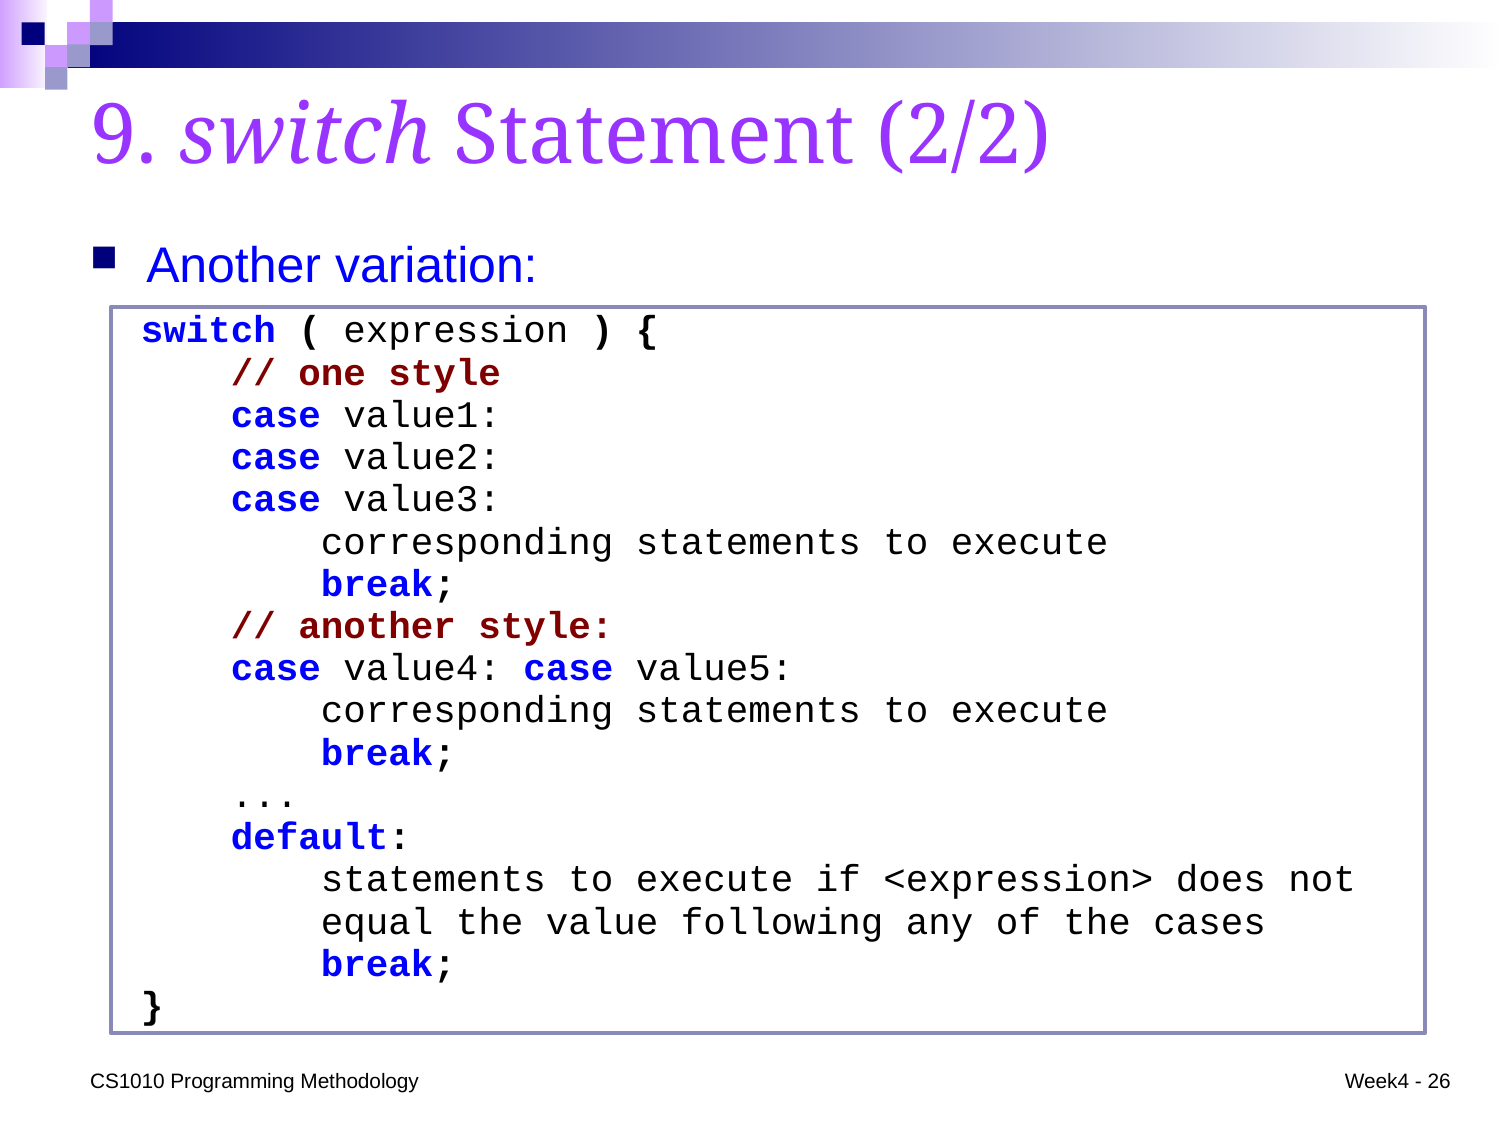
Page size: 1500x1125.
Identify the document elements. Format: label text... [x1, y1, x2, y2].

title 9. switch Statement (2/2) [74, 63, 1426, 197]
text_box Another variation: [74, 224, 1425, 300]
text_box Week4 - 26 [1258, 1060, 1466, 1100]
text_box switch ( expression ) { // one style case value1: case value2: case value3: corresponding statements to execute break; // another style: case value4: case value5: corresponding statements to execute break; ... default: statements to execute if <expression> does not equal the value following any of the cases break; } [109, 305, 1427, 1035]
footer CS1010 Programming Methodology [74, 432, 439, 1101]
